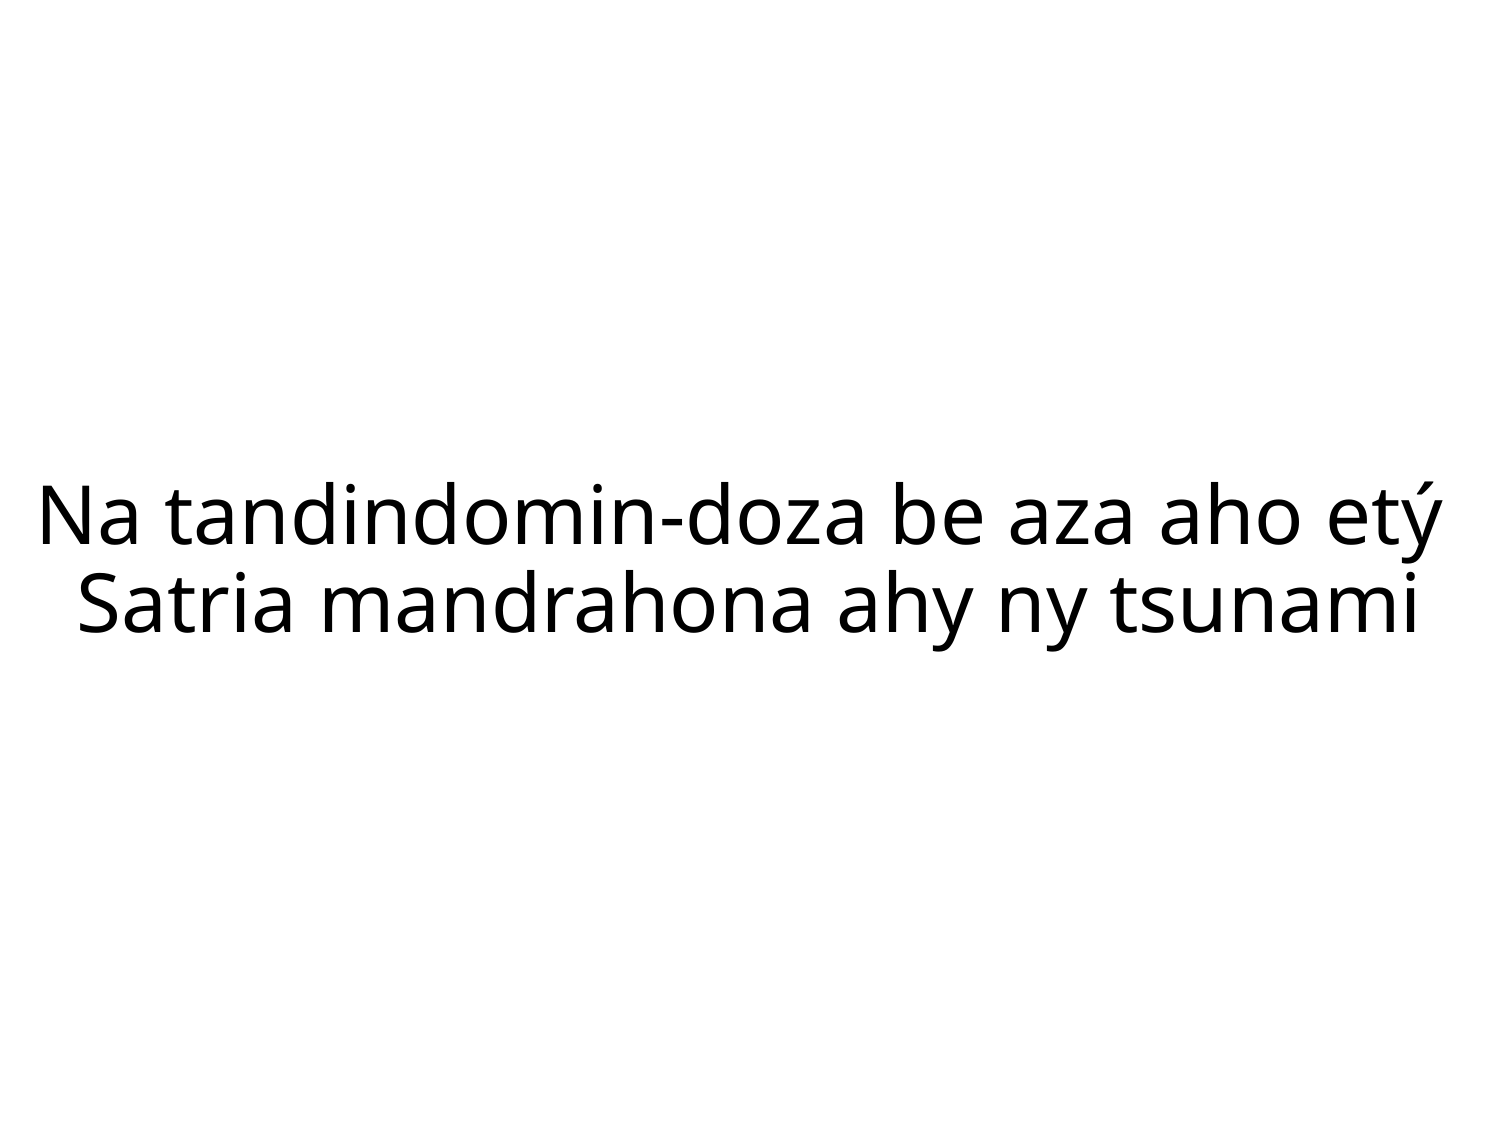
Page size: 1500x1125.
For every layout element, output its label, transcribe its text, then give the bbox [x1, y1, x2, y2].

title Na tandindomin-doza be aza aho etý Satria mandrahona ahy ny tsunami [0, 453, 1500, 672]
